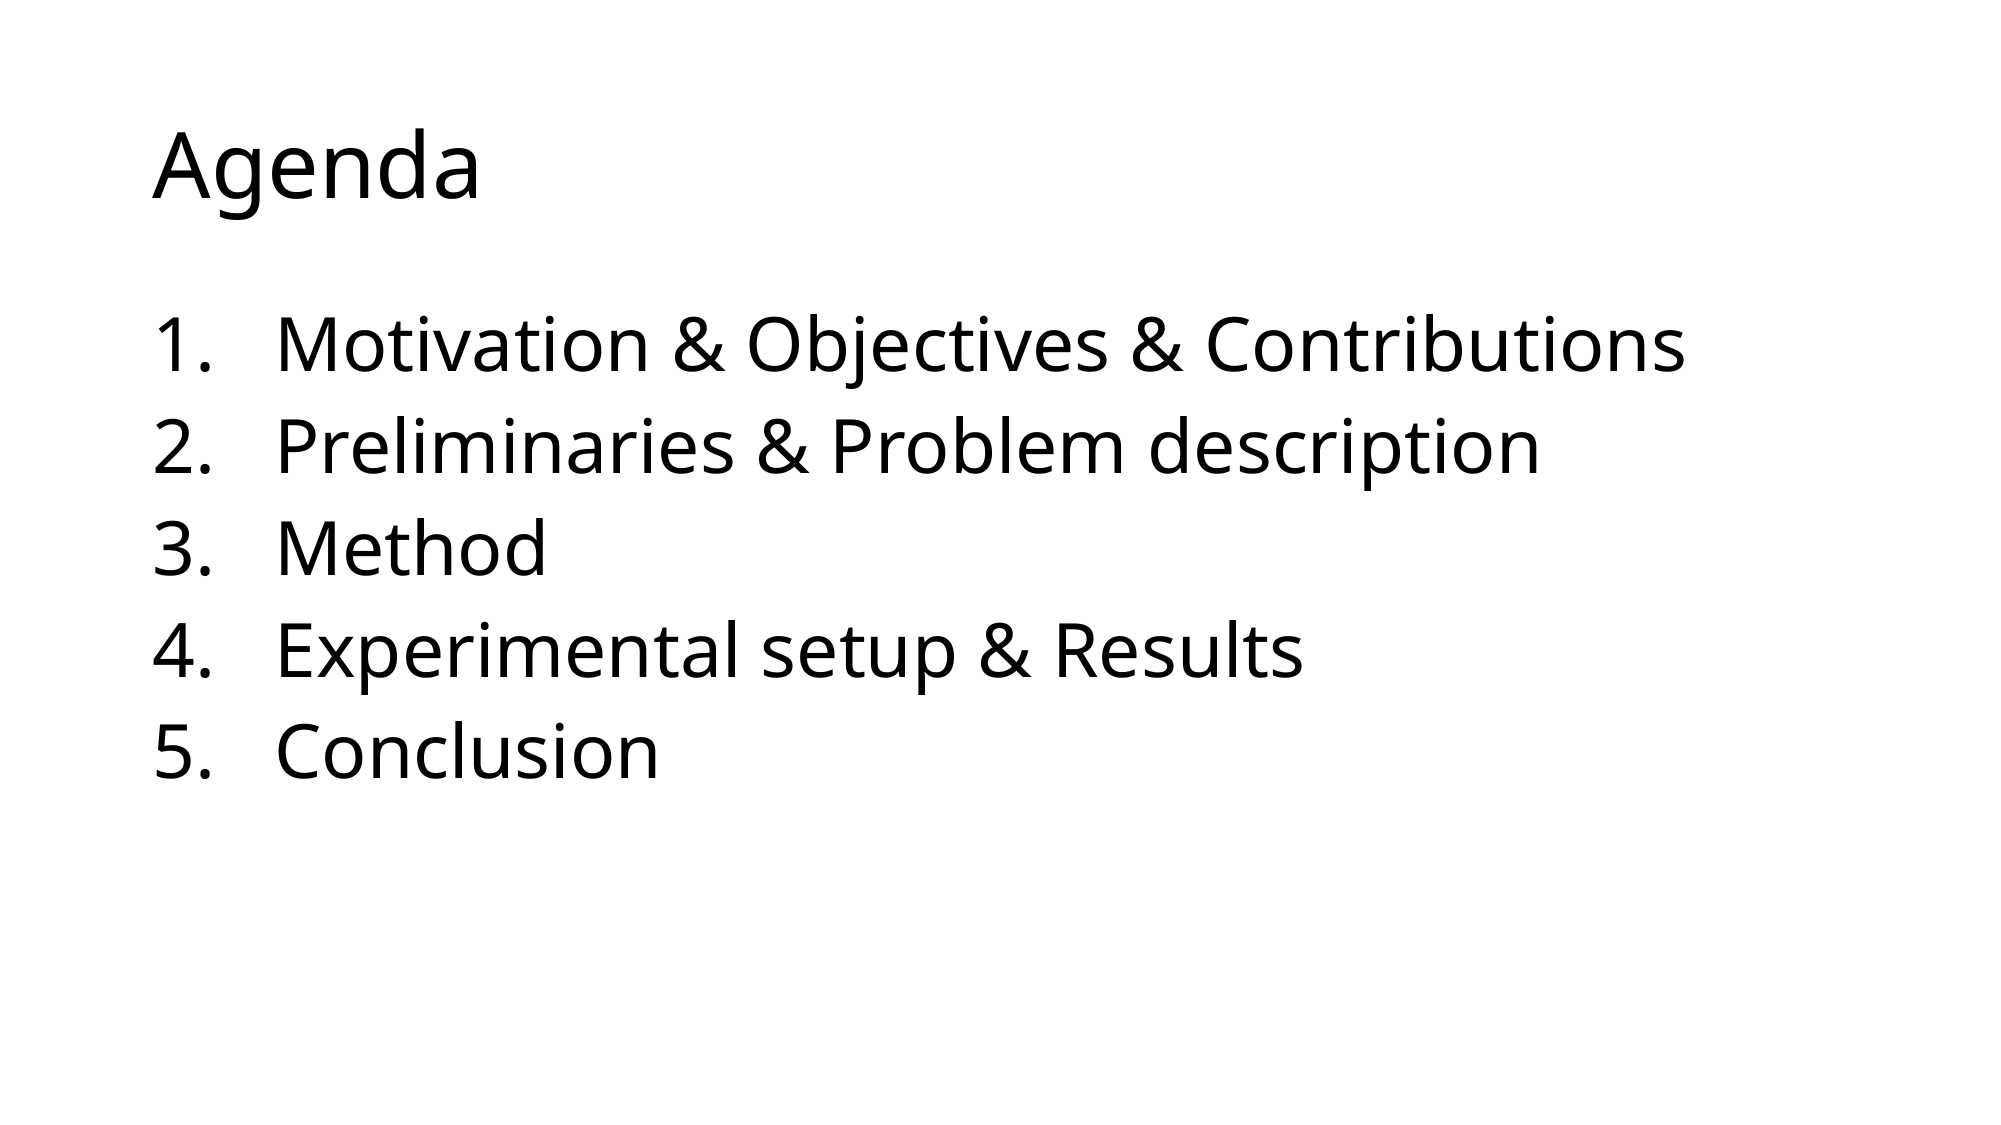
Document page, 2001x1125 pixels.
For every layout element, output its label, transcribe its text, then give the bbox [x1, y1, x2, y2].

title Agenda [137, 59, 1863, 278]
list Motivation & Objectives & Contributions Preliminaries & Problem description Method Experimental setup & Results Conclusion [137, 299, 1863, 1014]
